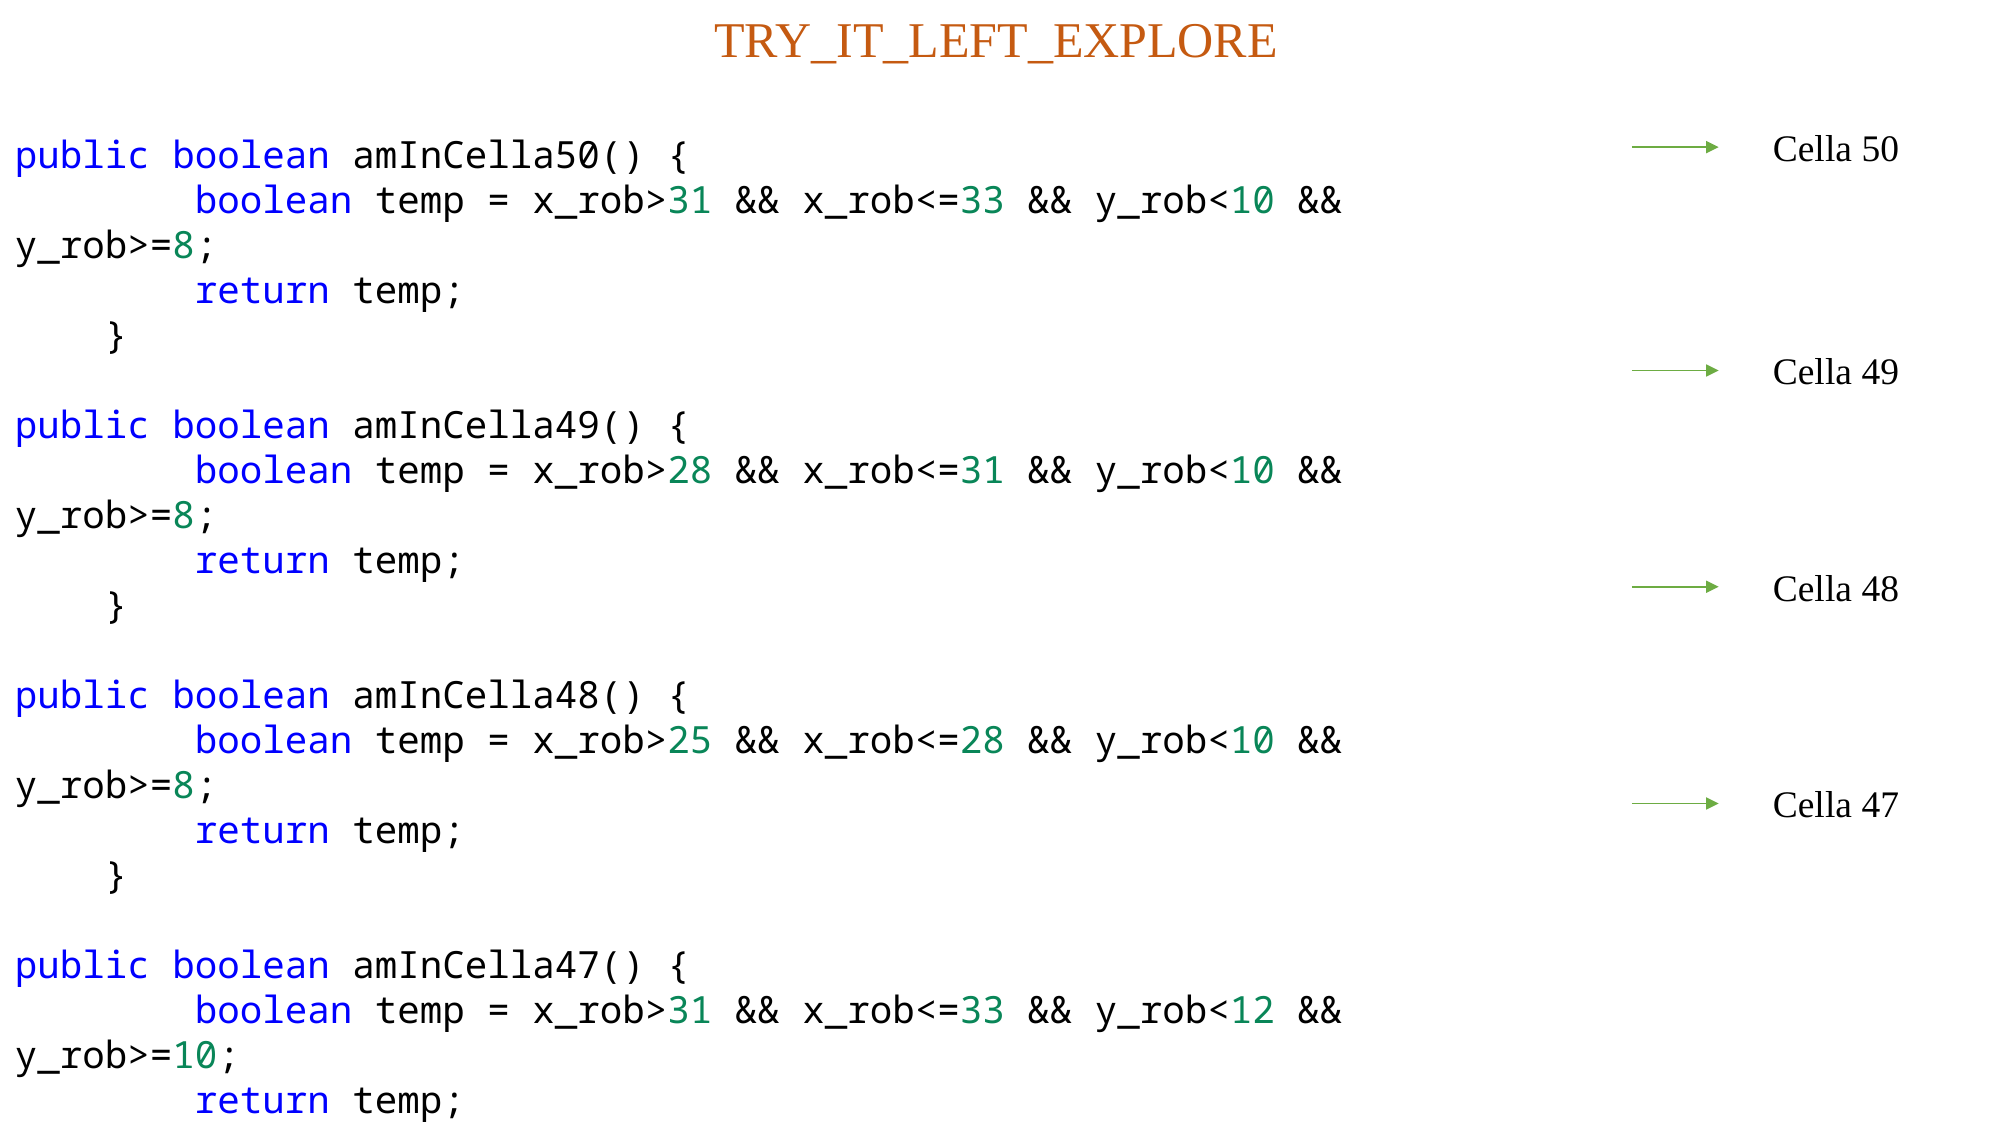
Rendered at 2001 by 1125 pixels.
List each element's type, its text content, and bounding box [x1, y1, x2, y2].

text_box public boolean amInCella50() { boolean temp = x_rob>31 && x_rob<=33 && y_rob<10 && y_rob>=8; return temp; } public boolean amInCella49() { boolean temp = x_rob>28 && x_rob<=31 && y_rob<10 && y_rob>=8; return temp; } public boolean amInCella48() { boolean temp = x_rob>25 && x_rob<=28 && y_rob<10 && y_rob>=8; return temp; } public boolean amInCella47() { boolean temp = x_rob>31 && x_rob<=33 && y_rob<12 && y_rob>=10; return temp; } [0, 123, 1512, 1125]
text_box Cella 50 [1758, 116, 1960, 177]
text_box Cella 48 [1758, 556, 1960, 617]
text_box TRY_IT_LEFT_EXPLORE [0, 0, 2000, 75]
text_box Cella 49 [1758, 339, 1960, 400]
text_box Cella 47 [1758, 773, 1960, 833]
